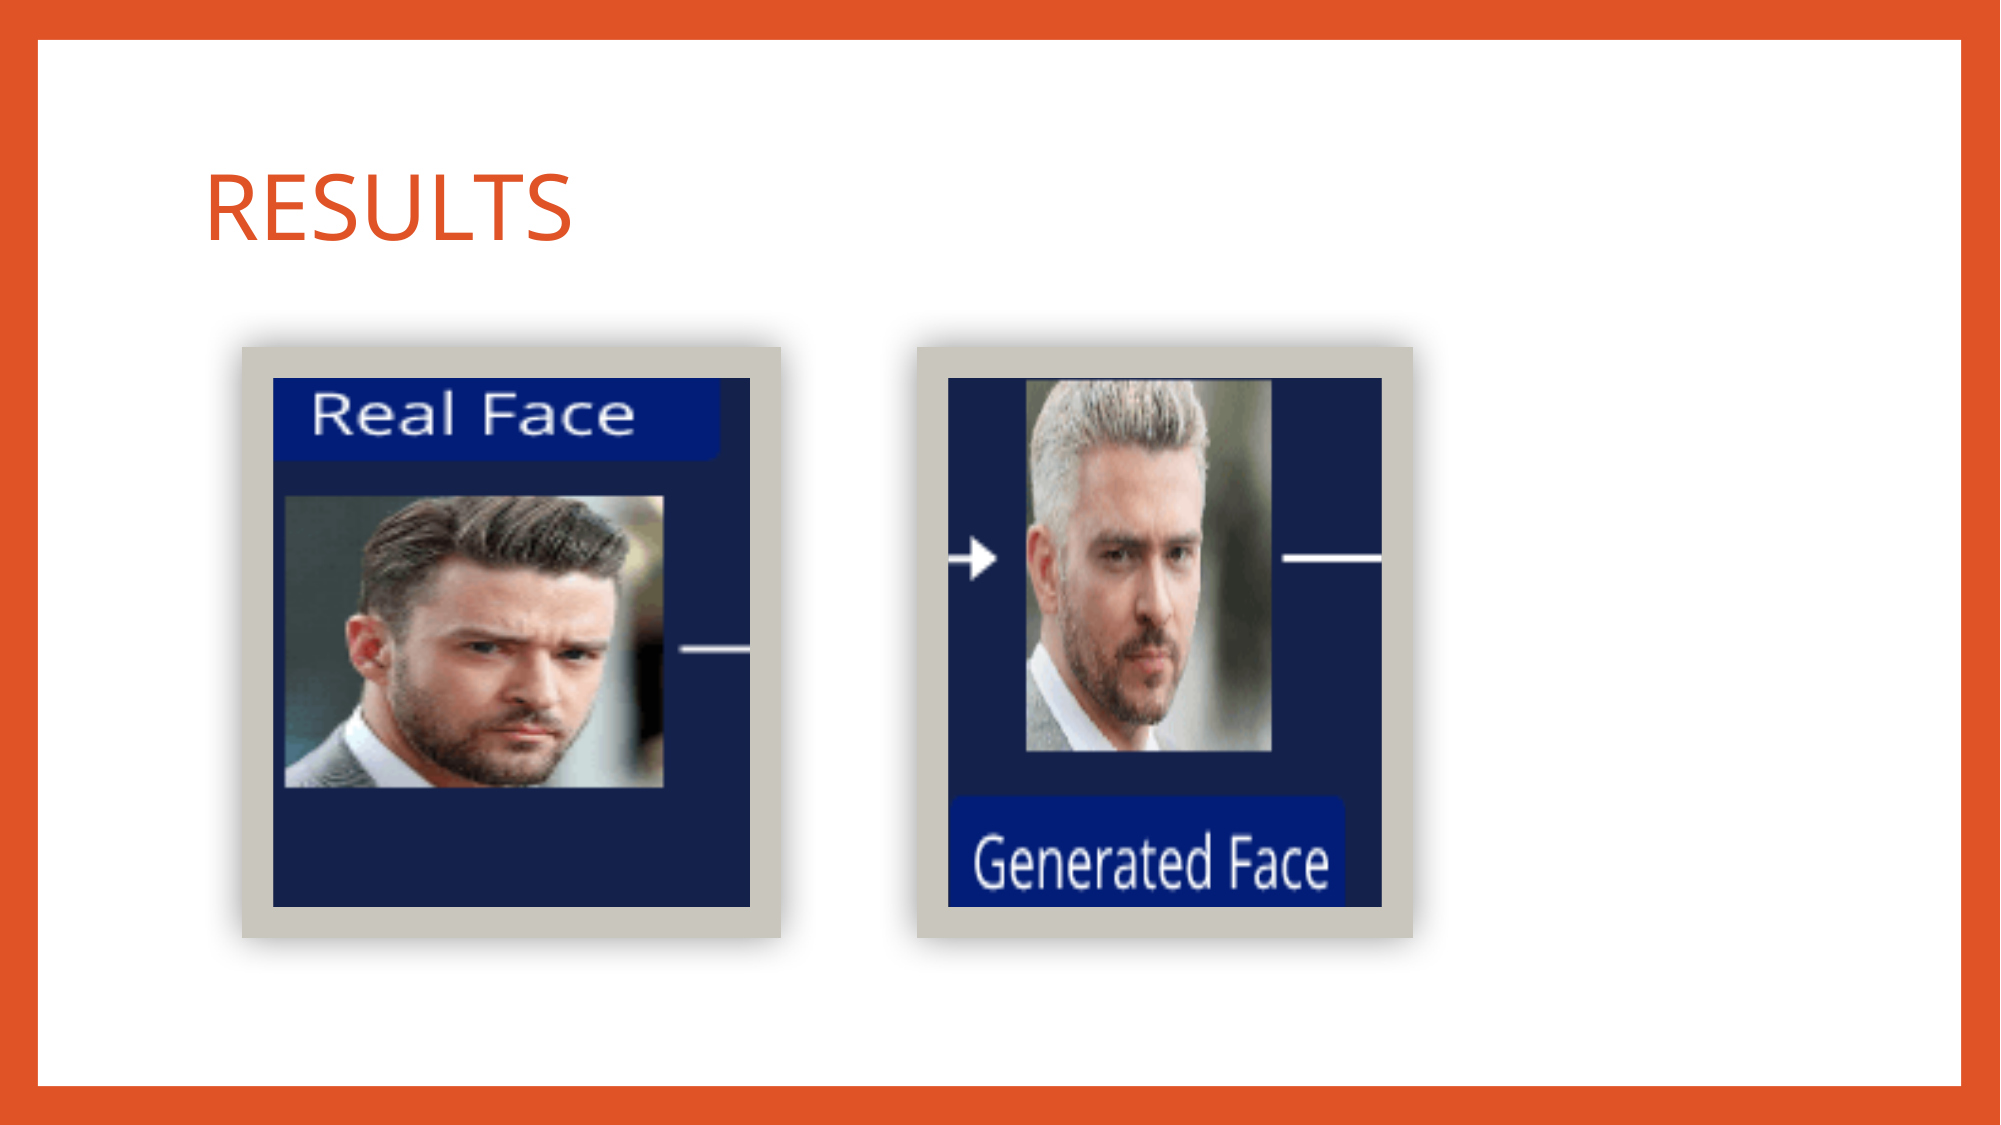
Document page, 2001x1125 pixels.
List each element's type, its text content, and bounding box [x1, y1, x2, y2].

title RESULTS [187, 99, 1808, 323]
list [272, 377, 751, 907]
picture [947, 377, 1382, 907]
